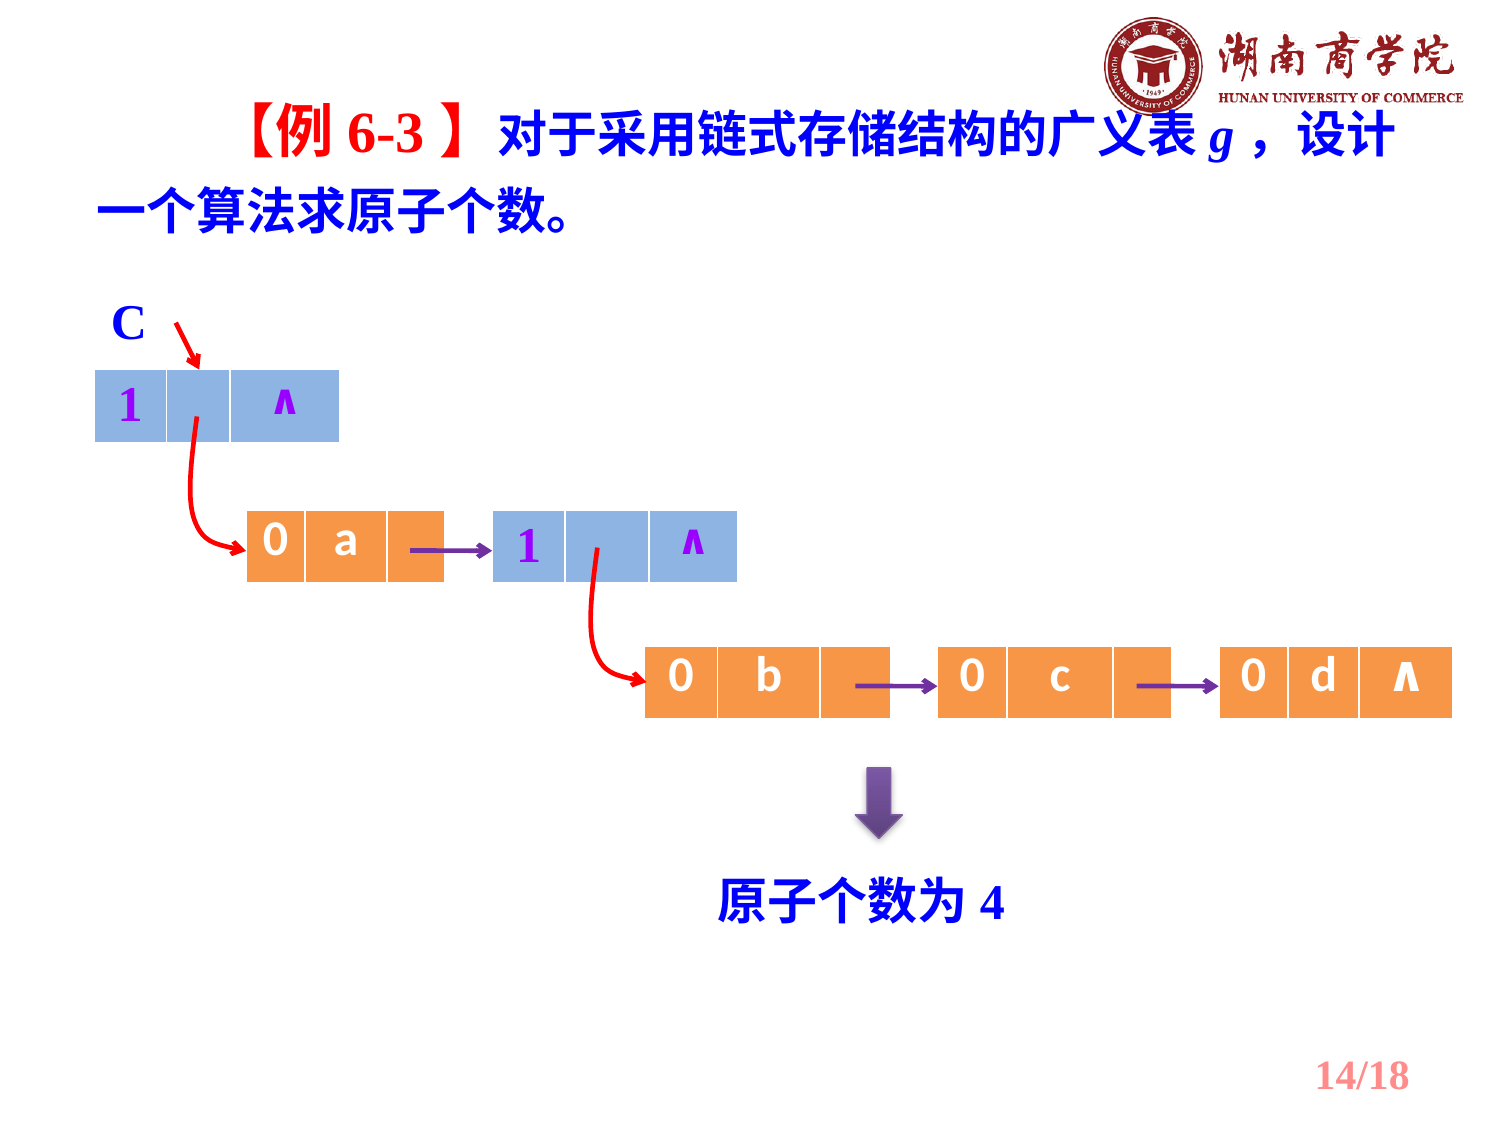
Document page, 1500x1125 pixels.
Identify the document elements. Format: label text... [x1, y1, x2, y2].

table_header 0 [938, 647, 1006, 718]
text_box [189, 416, 247, 556]
table_header ∧ [1360, 647, 1452, 718]
table_header [1114, 647, 1171, 718]
text_box C [93, 282, 164, 357]
table_header 0 [645, 647, 717, 718]
table_header [566, 511, 648, 582]
text_box [589, 547, 647, 687]
picture [1074, 8, 1489, 122]
table_header 0 [247, 511, 304, 582]
table_header 1 [95, 370, 166, 442]
table_header d [1289, 647, 1358, 718]
text_box 原子个数为4 [703, 861, 1114, 937]
table_header 0 [1220, 647, 1287, 718]
text_box 【例6-3】对于采用链式存储结构的广义表g，设计一个算法求原子个数。 [81, 81, 1418, 247]
table_header b [718, 647, 819, 718]
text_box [163, 334, 212, 359]
table_header [167, 370, 229, 442]
table_header [388, 511, 444, 582]
slide_number 14/18 [1074, 1042, 1425, 1103]
table_header ∧ [650, 511, 737, 582]
table_header [821, 647, 890, 718]
table_header ∧ [231, 370, 339, 442]
text_box [854, 767, 904, 839]
table_header 1 [493, 511, 564, 582]
table_header a [306, 511, 386, 582]
table_header c [1008, 647, 1112, 718]
